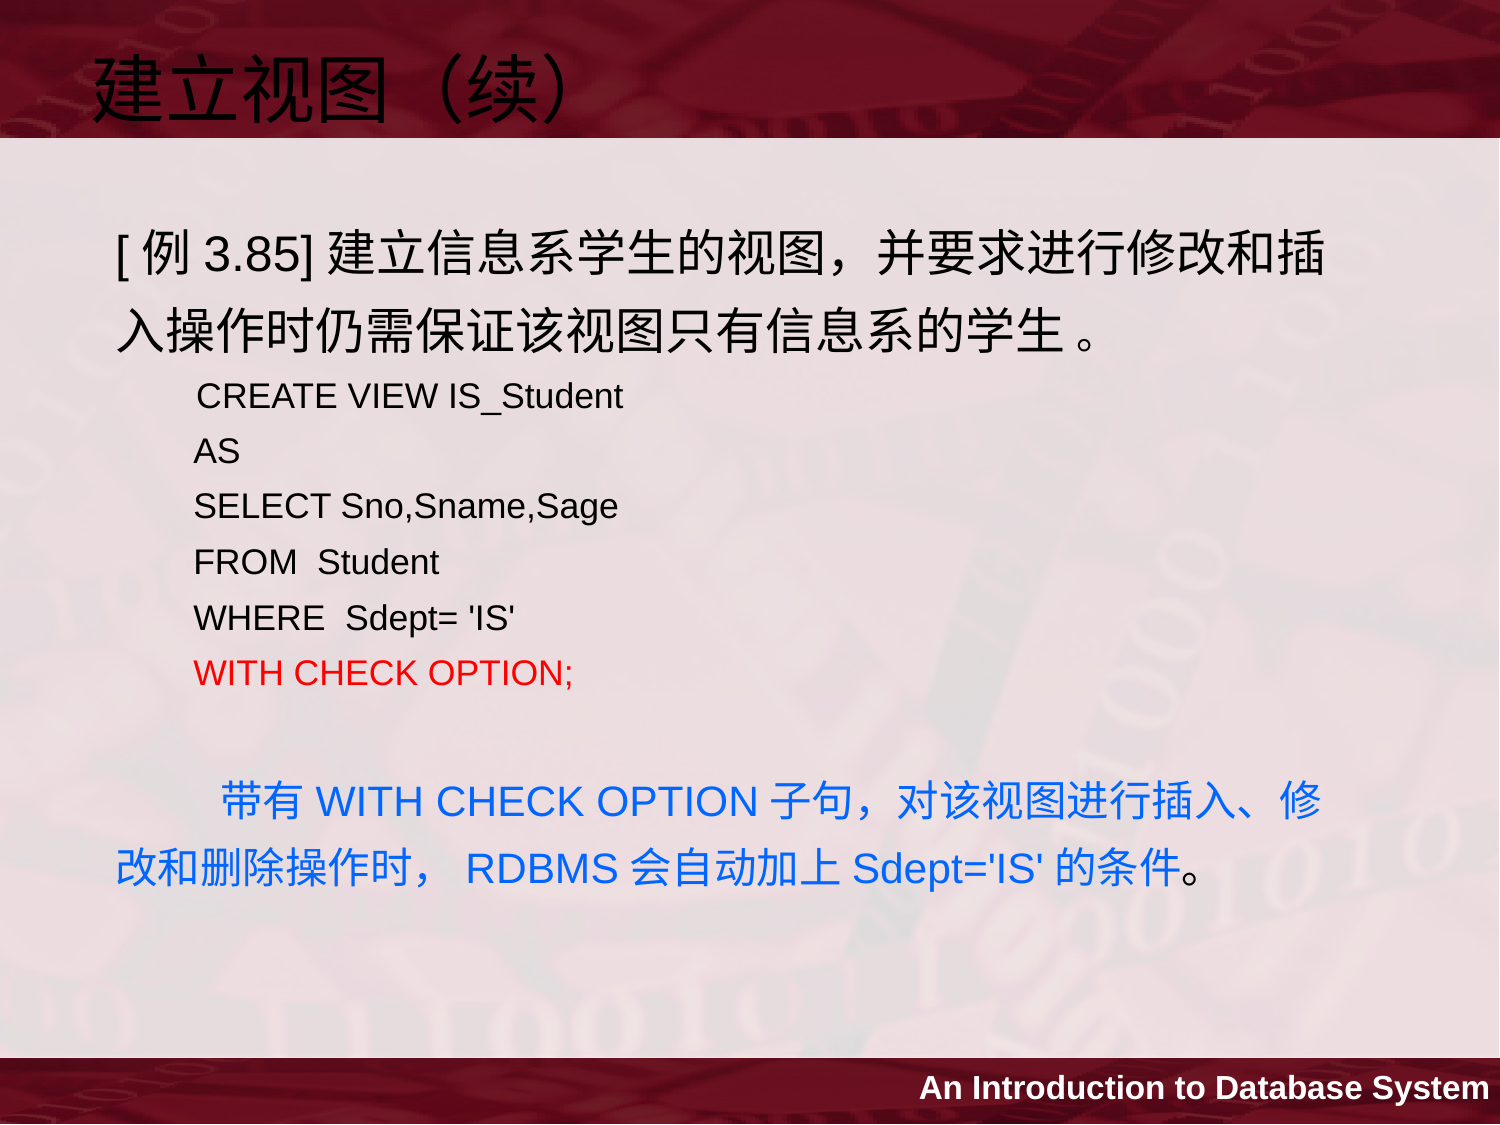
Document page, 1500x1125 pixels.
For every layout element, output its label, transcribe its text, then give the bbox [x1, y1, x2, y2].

picture [0, 0, 1500, 1124]
list [例3.85]建立信息系学生的视图，并要求进行修改和插入操作时仍需保证该视图只有信息系的学生 。 CREATE VIEW IS_Student AS SELECT Sno,Sname,Sage FROM Student WHERE Sdept= 'IS' WITH CHECK OPTION; 带有WITH CHECK OPTION子句，对该视图进行插入、修改和删除操作时，RDBMS会自动加上Sdept='IS'的条件。 [100, 196, 1376, 990]
title 建立视图（续） [75, 0, 1425, 181]
